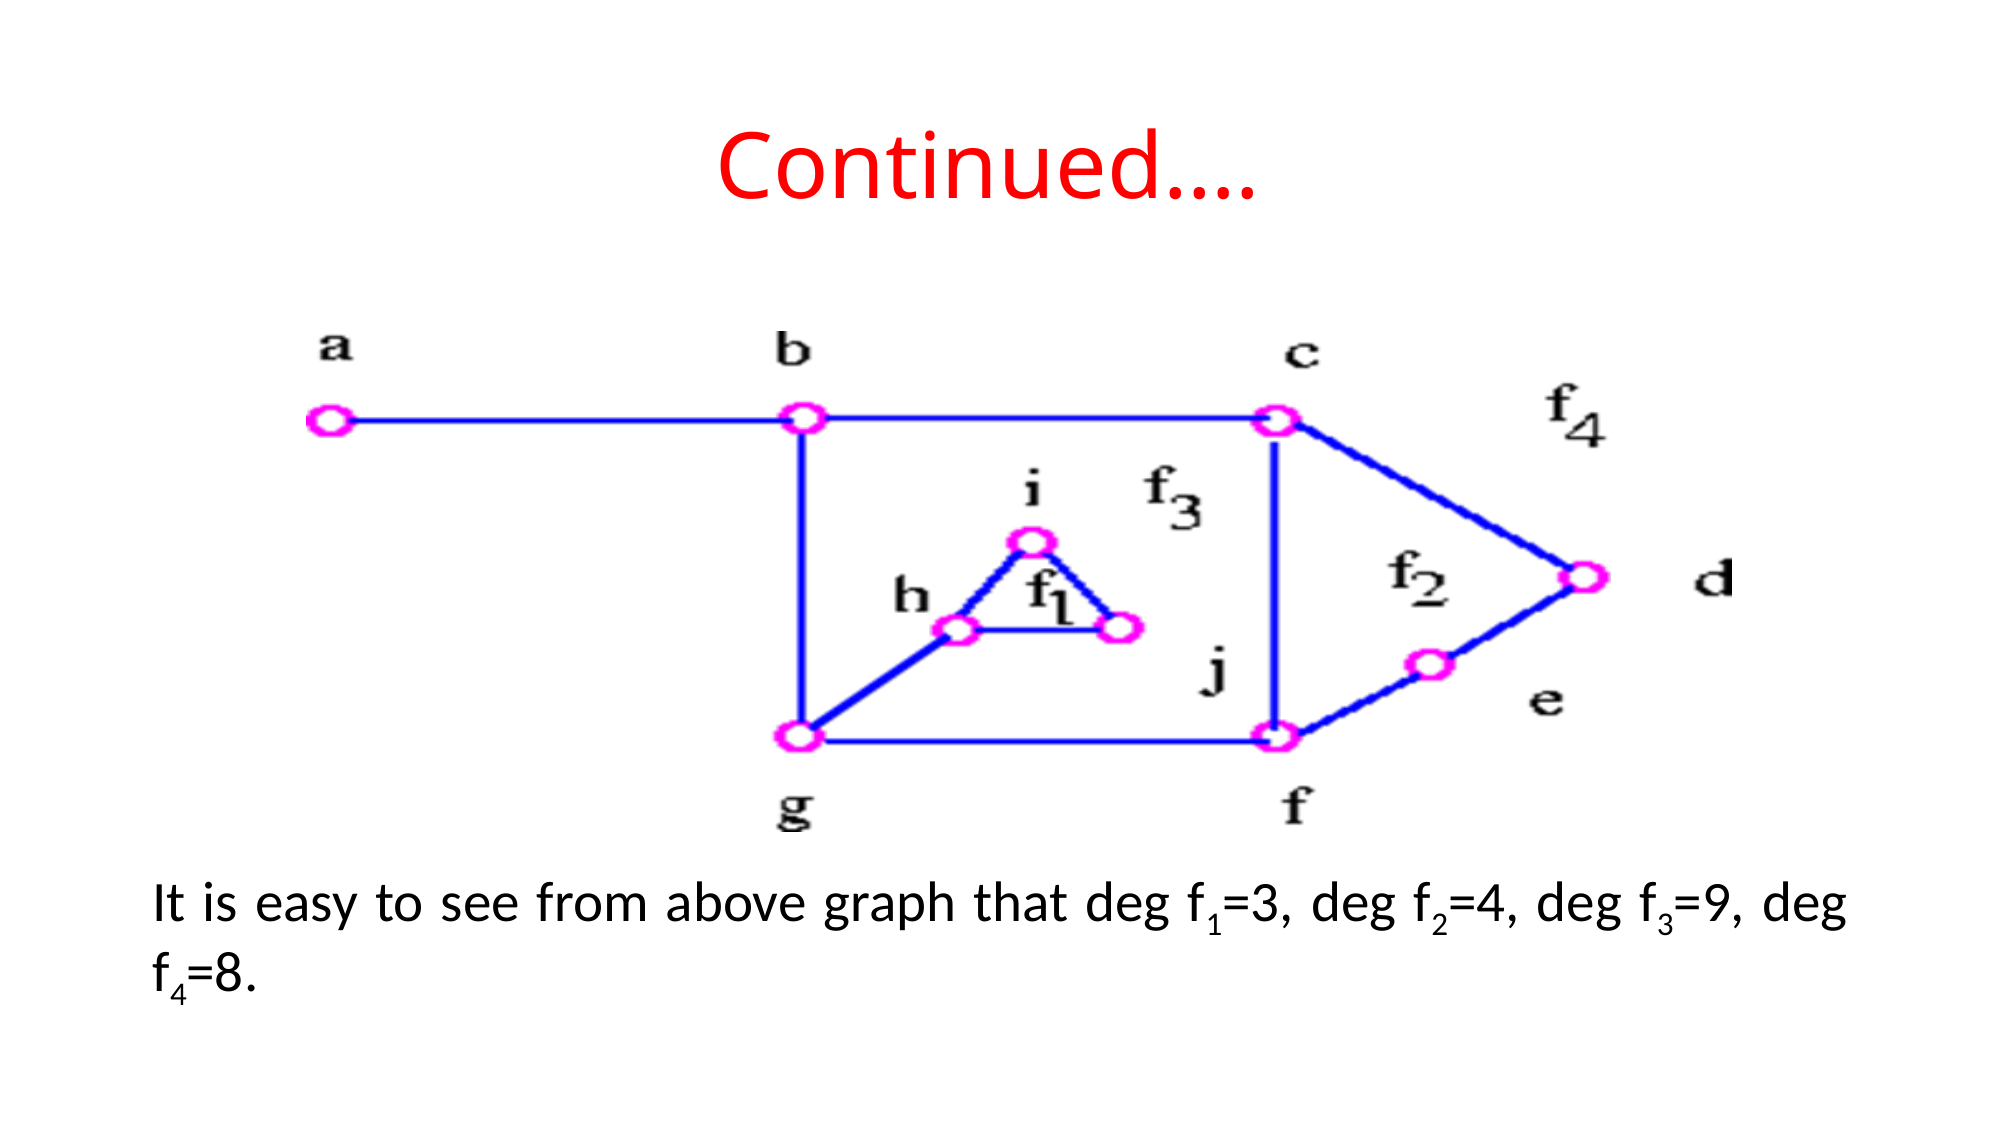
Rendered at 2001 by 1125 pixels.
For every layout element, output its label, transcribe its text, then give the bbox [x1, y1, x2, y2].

picture [306, 331, 1732, 832]
title Continued…. [137, 59, 1863, 278]
list It is easy to see from above graph that deg f1=3, deg f2=4, deg f3=9, deg f4=8. [137, 304, 1863, 1018]
